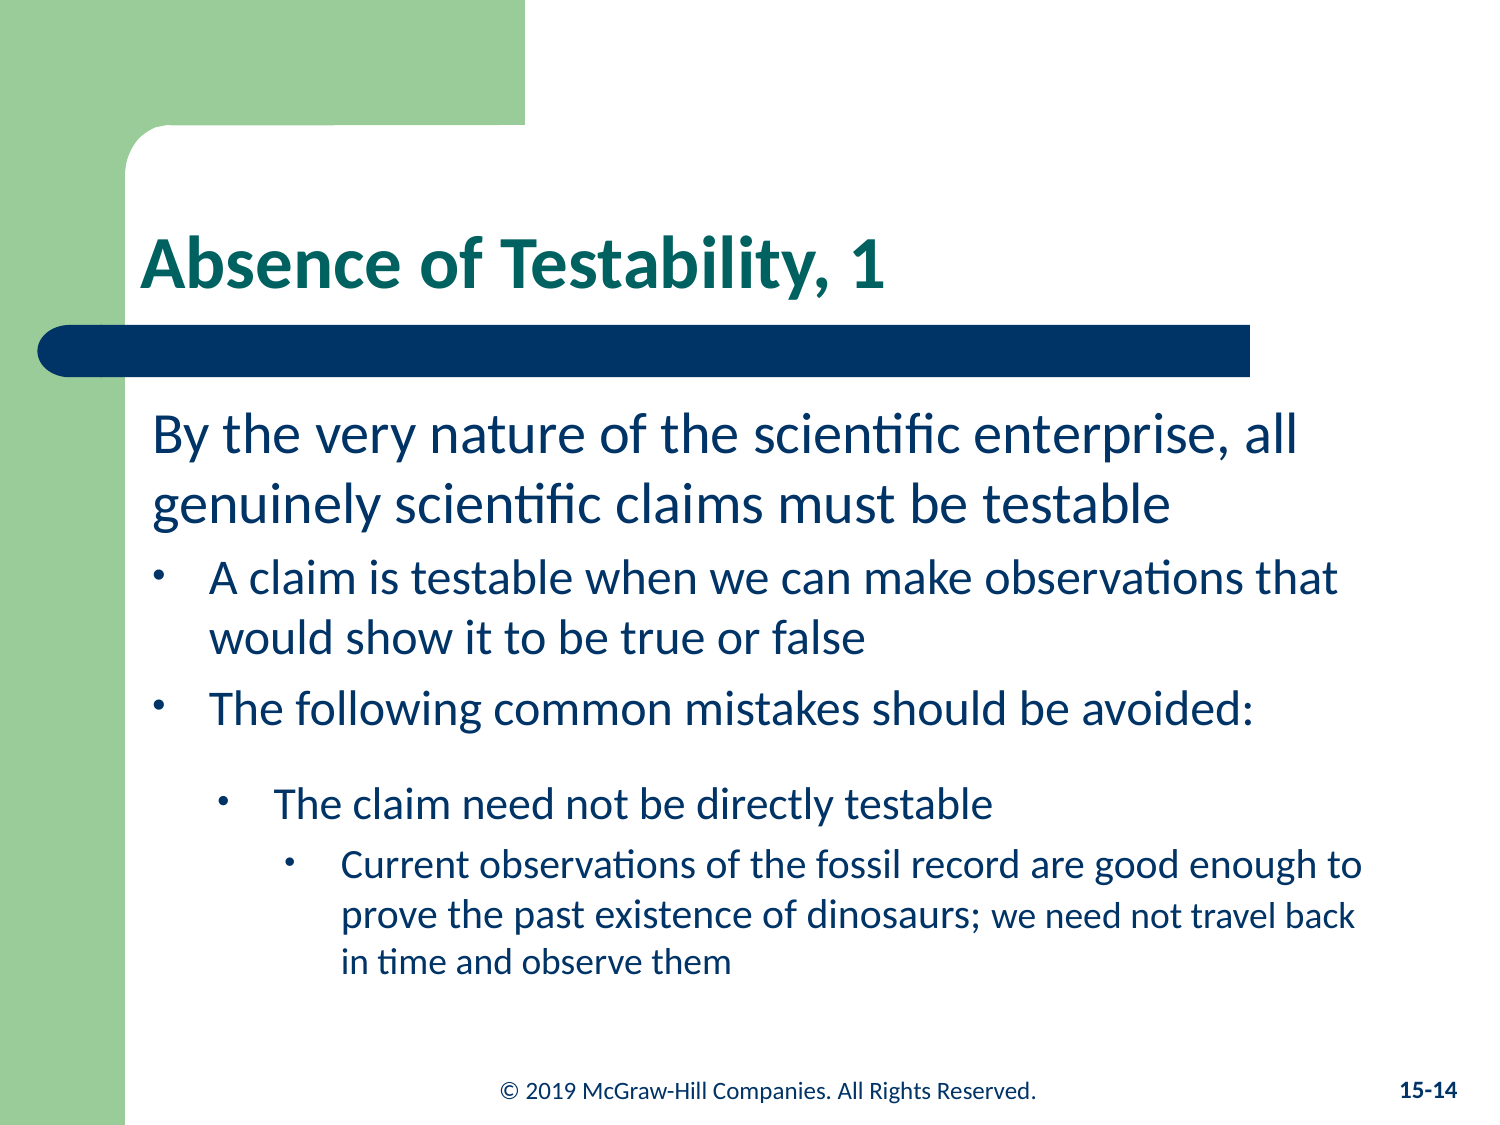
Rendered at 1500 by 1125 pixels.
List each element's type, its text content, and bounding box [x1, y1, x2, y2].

list By the very nature of the scientific enterprise, all genuinely scientific claims must be testable A claim is testable when we can make observations that would show it to be true or false The following common mistakes should be avoided: The claim need not be directly testable Current observations of the fossil record are good enough to prove the past existence of dinosaurs; we need not travel back in time and observe them [137, 387, 1400, 999]
title Absence of Testability, 1 [125, 125, 1425, 313]
